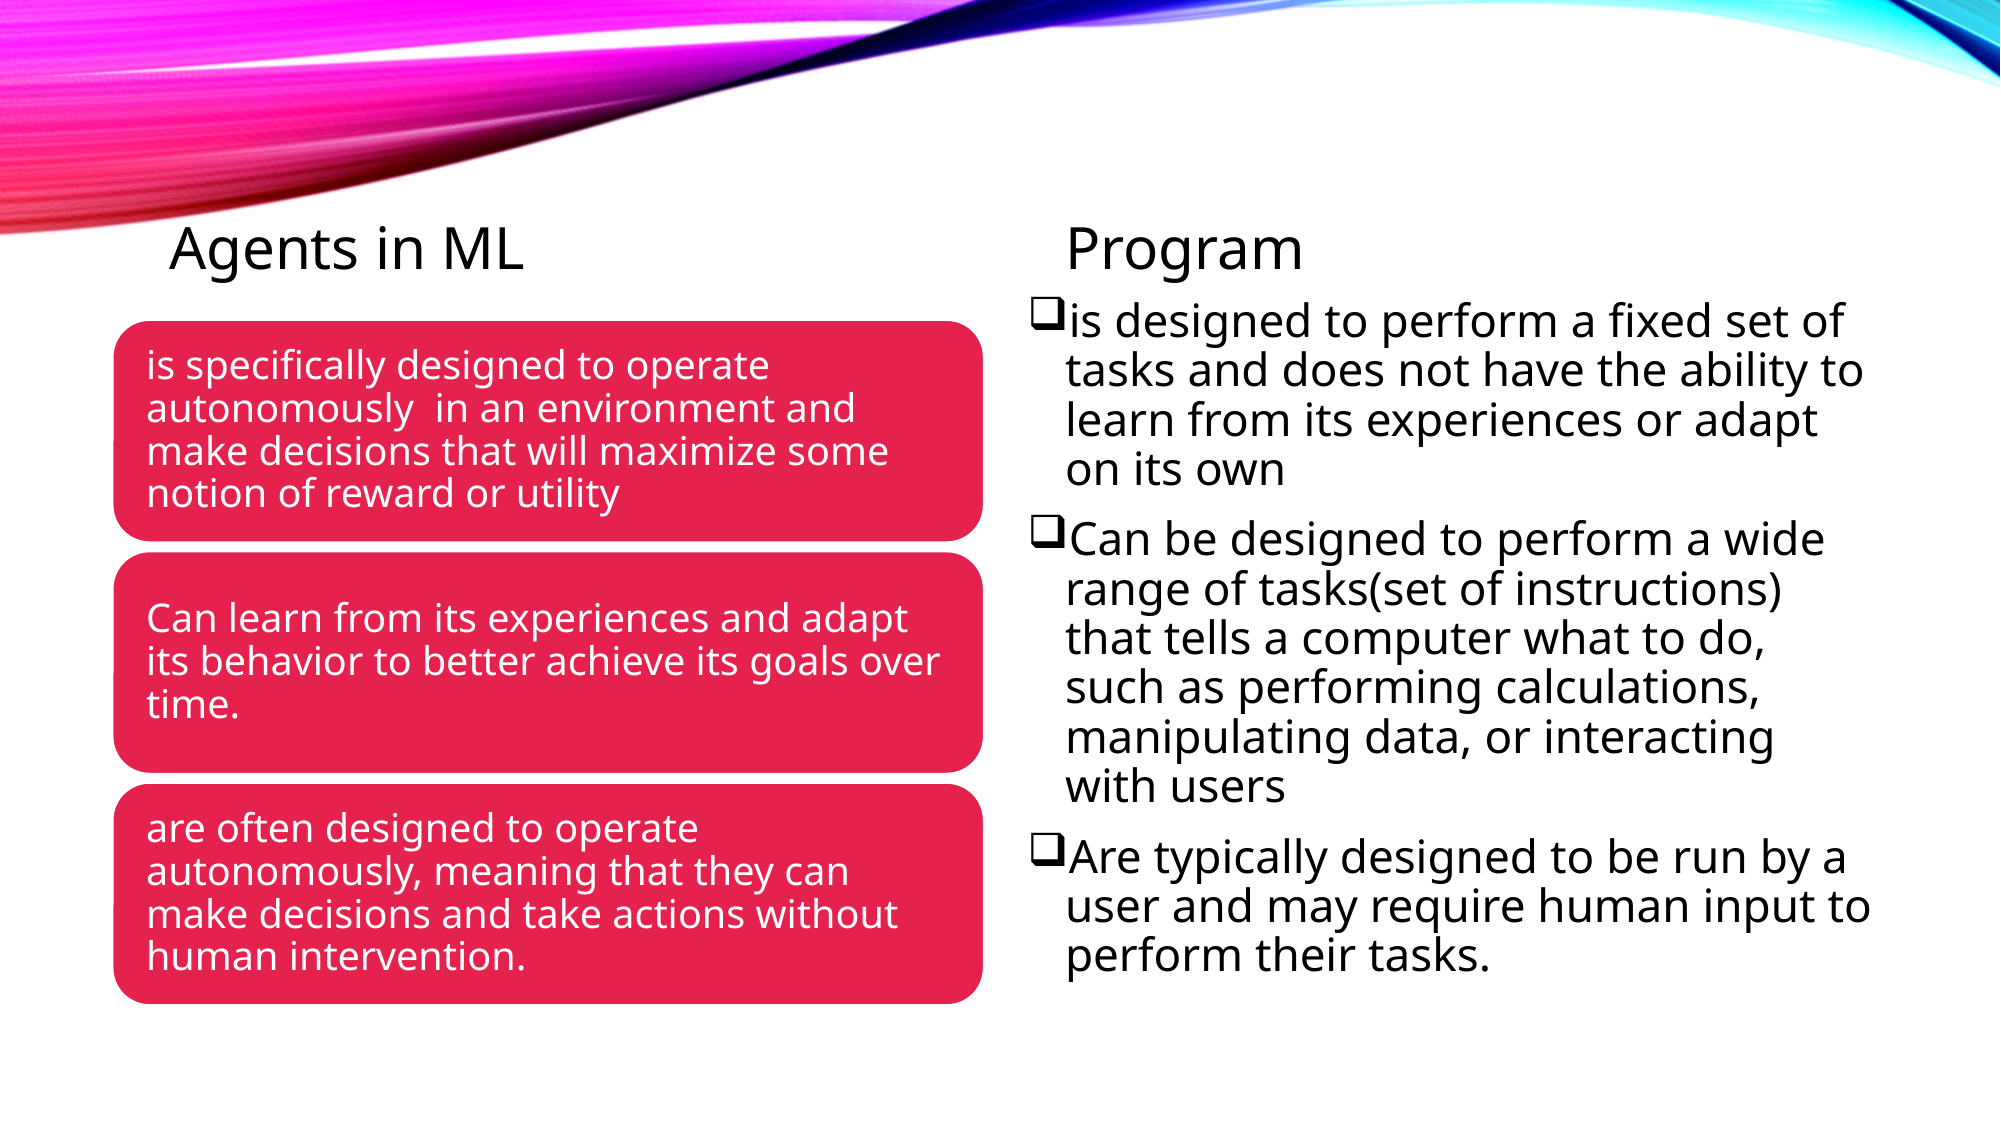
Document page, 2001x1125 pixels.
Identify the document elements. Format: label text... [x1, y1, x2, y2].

picture [0, 0, 2000, 237]
list Program [1050, 154, 1888, 290]
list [112, 304, 985, 1021]
list Agents in ML [154, 154, 988, 291]
list is designed to perform a fixed set of tasks and does not have the ability to learn from its experiences or adapt on its own Can be designed to perform a wide range of tasks(set of instructions) that tells a computer what to do, such as performing calculations, manipulating data, or interacting with users Are typically designed to be run by a user and may require human input to perform their tasks. [1012, 290, 1888, 1021]
picture [1910, 0, 2000, 45]
picture [1890, 0, 2000, 75]
